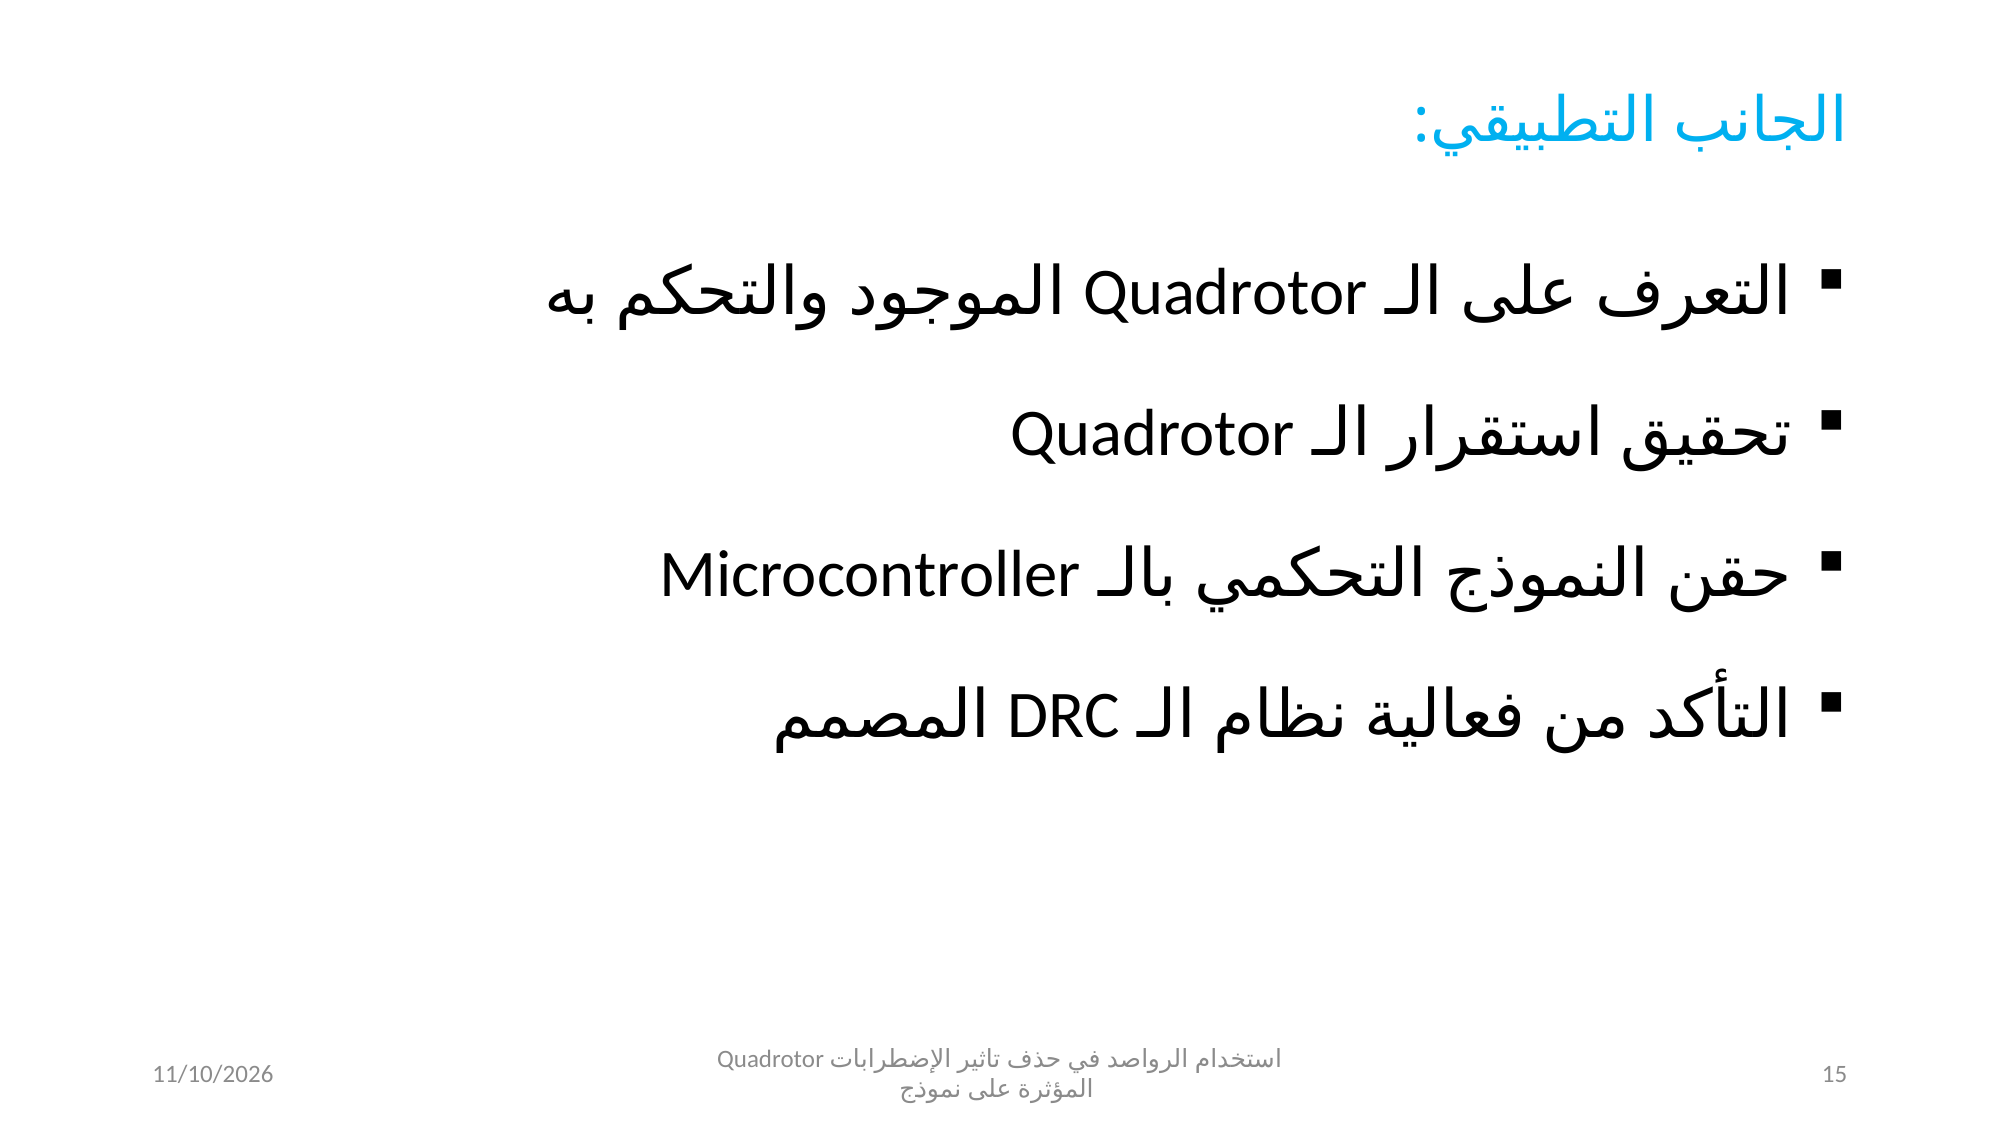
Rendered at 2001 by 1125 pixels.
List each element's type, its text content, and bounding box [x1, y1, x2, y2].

list التعرف على الـ Quadrotor الموجود والتحكم به تحقيق استقرار الـ Quadrotor حقن النموذج التحكمي بالـ Microcontroller التأكد من فعالية نظام الـ DRC المصمم [137, 200, 1863, 914]
title الجانب التطبيقي: [1381, 59, 1863, 184]
slide_number 15 [1412, 1042, 1863, 1103]
footer Quadrotor استخدام الرواصد في حذف تاثير الإضطرابات المؤثرة على نموذج [662, 1042, 1338, 1103]
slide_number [137, 1042, 588, 1103]
